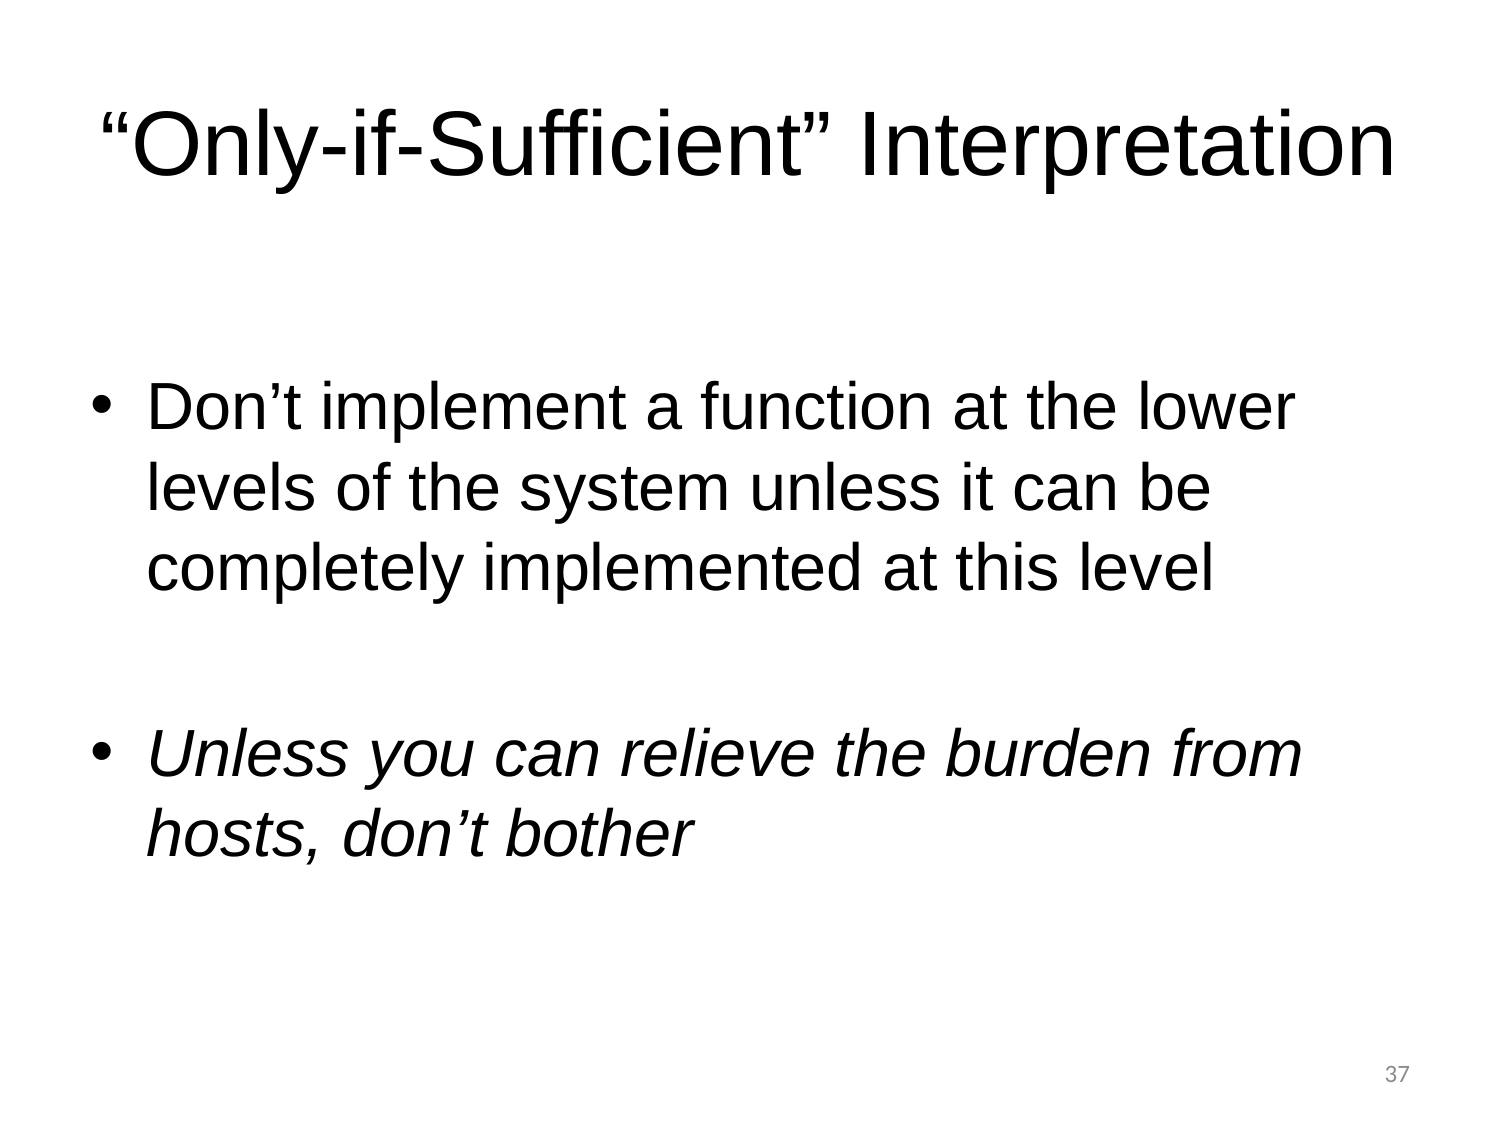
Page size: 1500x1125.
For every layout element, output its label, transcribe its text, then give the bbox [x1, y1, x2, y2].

title “Only-if-Sufficient” Interpretation [75, 45, 1425, 233]
list Don’t implement a function at the lower levels of the system unless it can be completely implemented at this level Unless you can relieve the burden from hosts, don’t bother [75, 262, 1425, 1005]
text_box 37 [1074, 1042, 1425, 1103]
